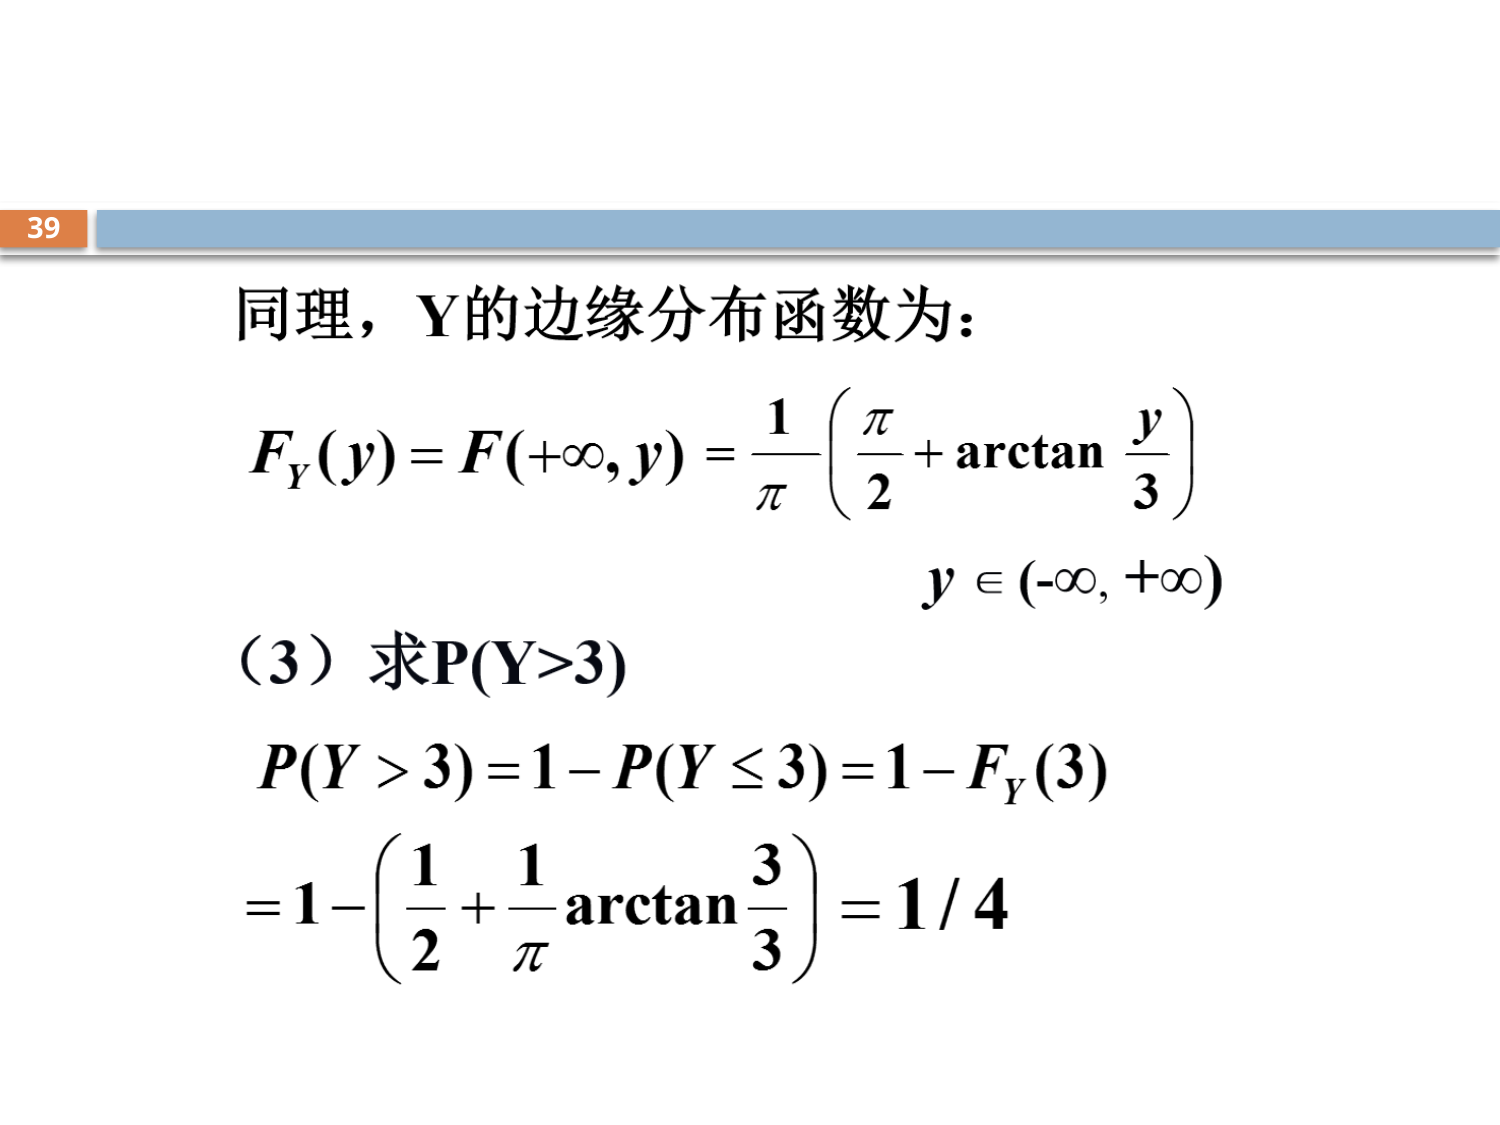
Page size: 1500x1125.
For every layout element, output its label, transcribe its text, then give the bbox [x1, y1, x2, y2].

picture [218, 266, 1244, 996]
slide_number 39 [0, 208, 88, 249]
